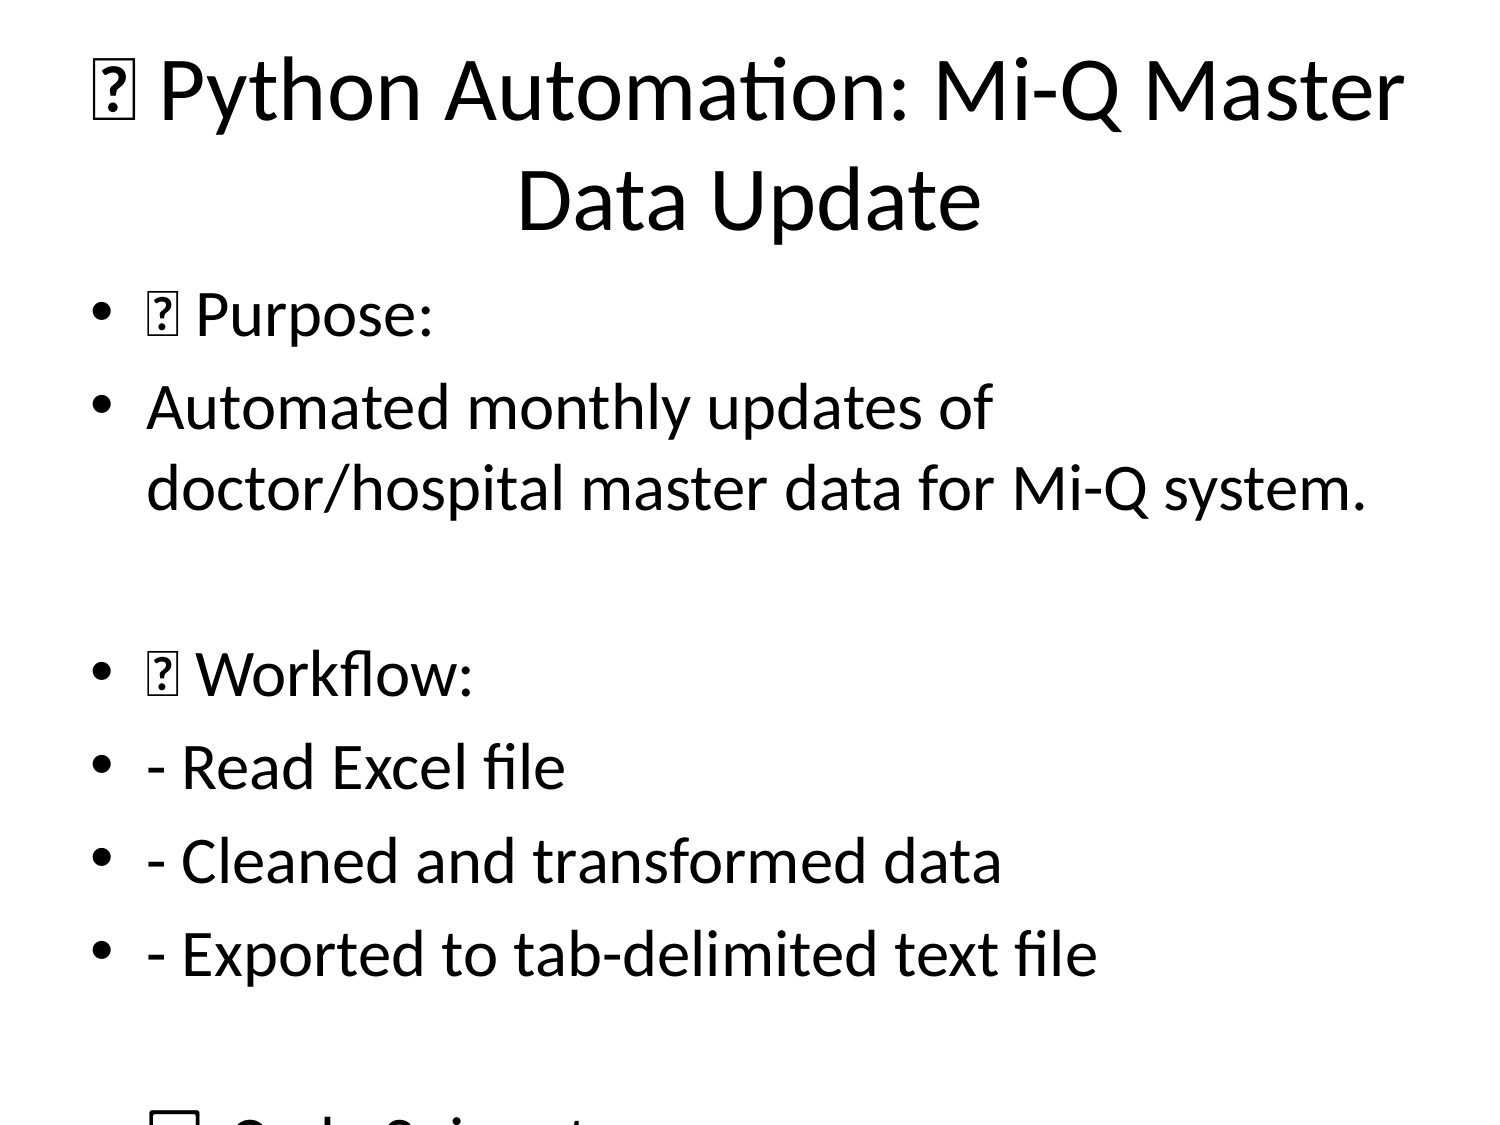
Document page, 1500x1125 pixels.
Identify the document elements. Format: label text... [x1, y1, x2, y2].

list 📌 Purpose: Automated monthly updates of doctor/hospital master data for Mi-Q system. 🔧 Workflow: - Read Excel file - Cleaned and transformed data - Exported to tab-delimited text file 💻 Code Snippet: import pandas as pd df = pd.read_excel("doctor_hospital_records.xlsx") df['Hospital_Name'] = df['Hospital_Name'].str.strip().str.title() df['Doctor_ID'] = df['Doctor_ID'].astype(str) df.to_csv("miq_master_data.txt", sep='\t', index=False) 📈 Business Impact: - Saved 15 hours/month - Ensured consistent data sync with Japan MI systems [75, 262, 1425, 1005]
title 🐍 Python Automation: Mi-Q Master Data Update [75, 45, 1425, 233]
